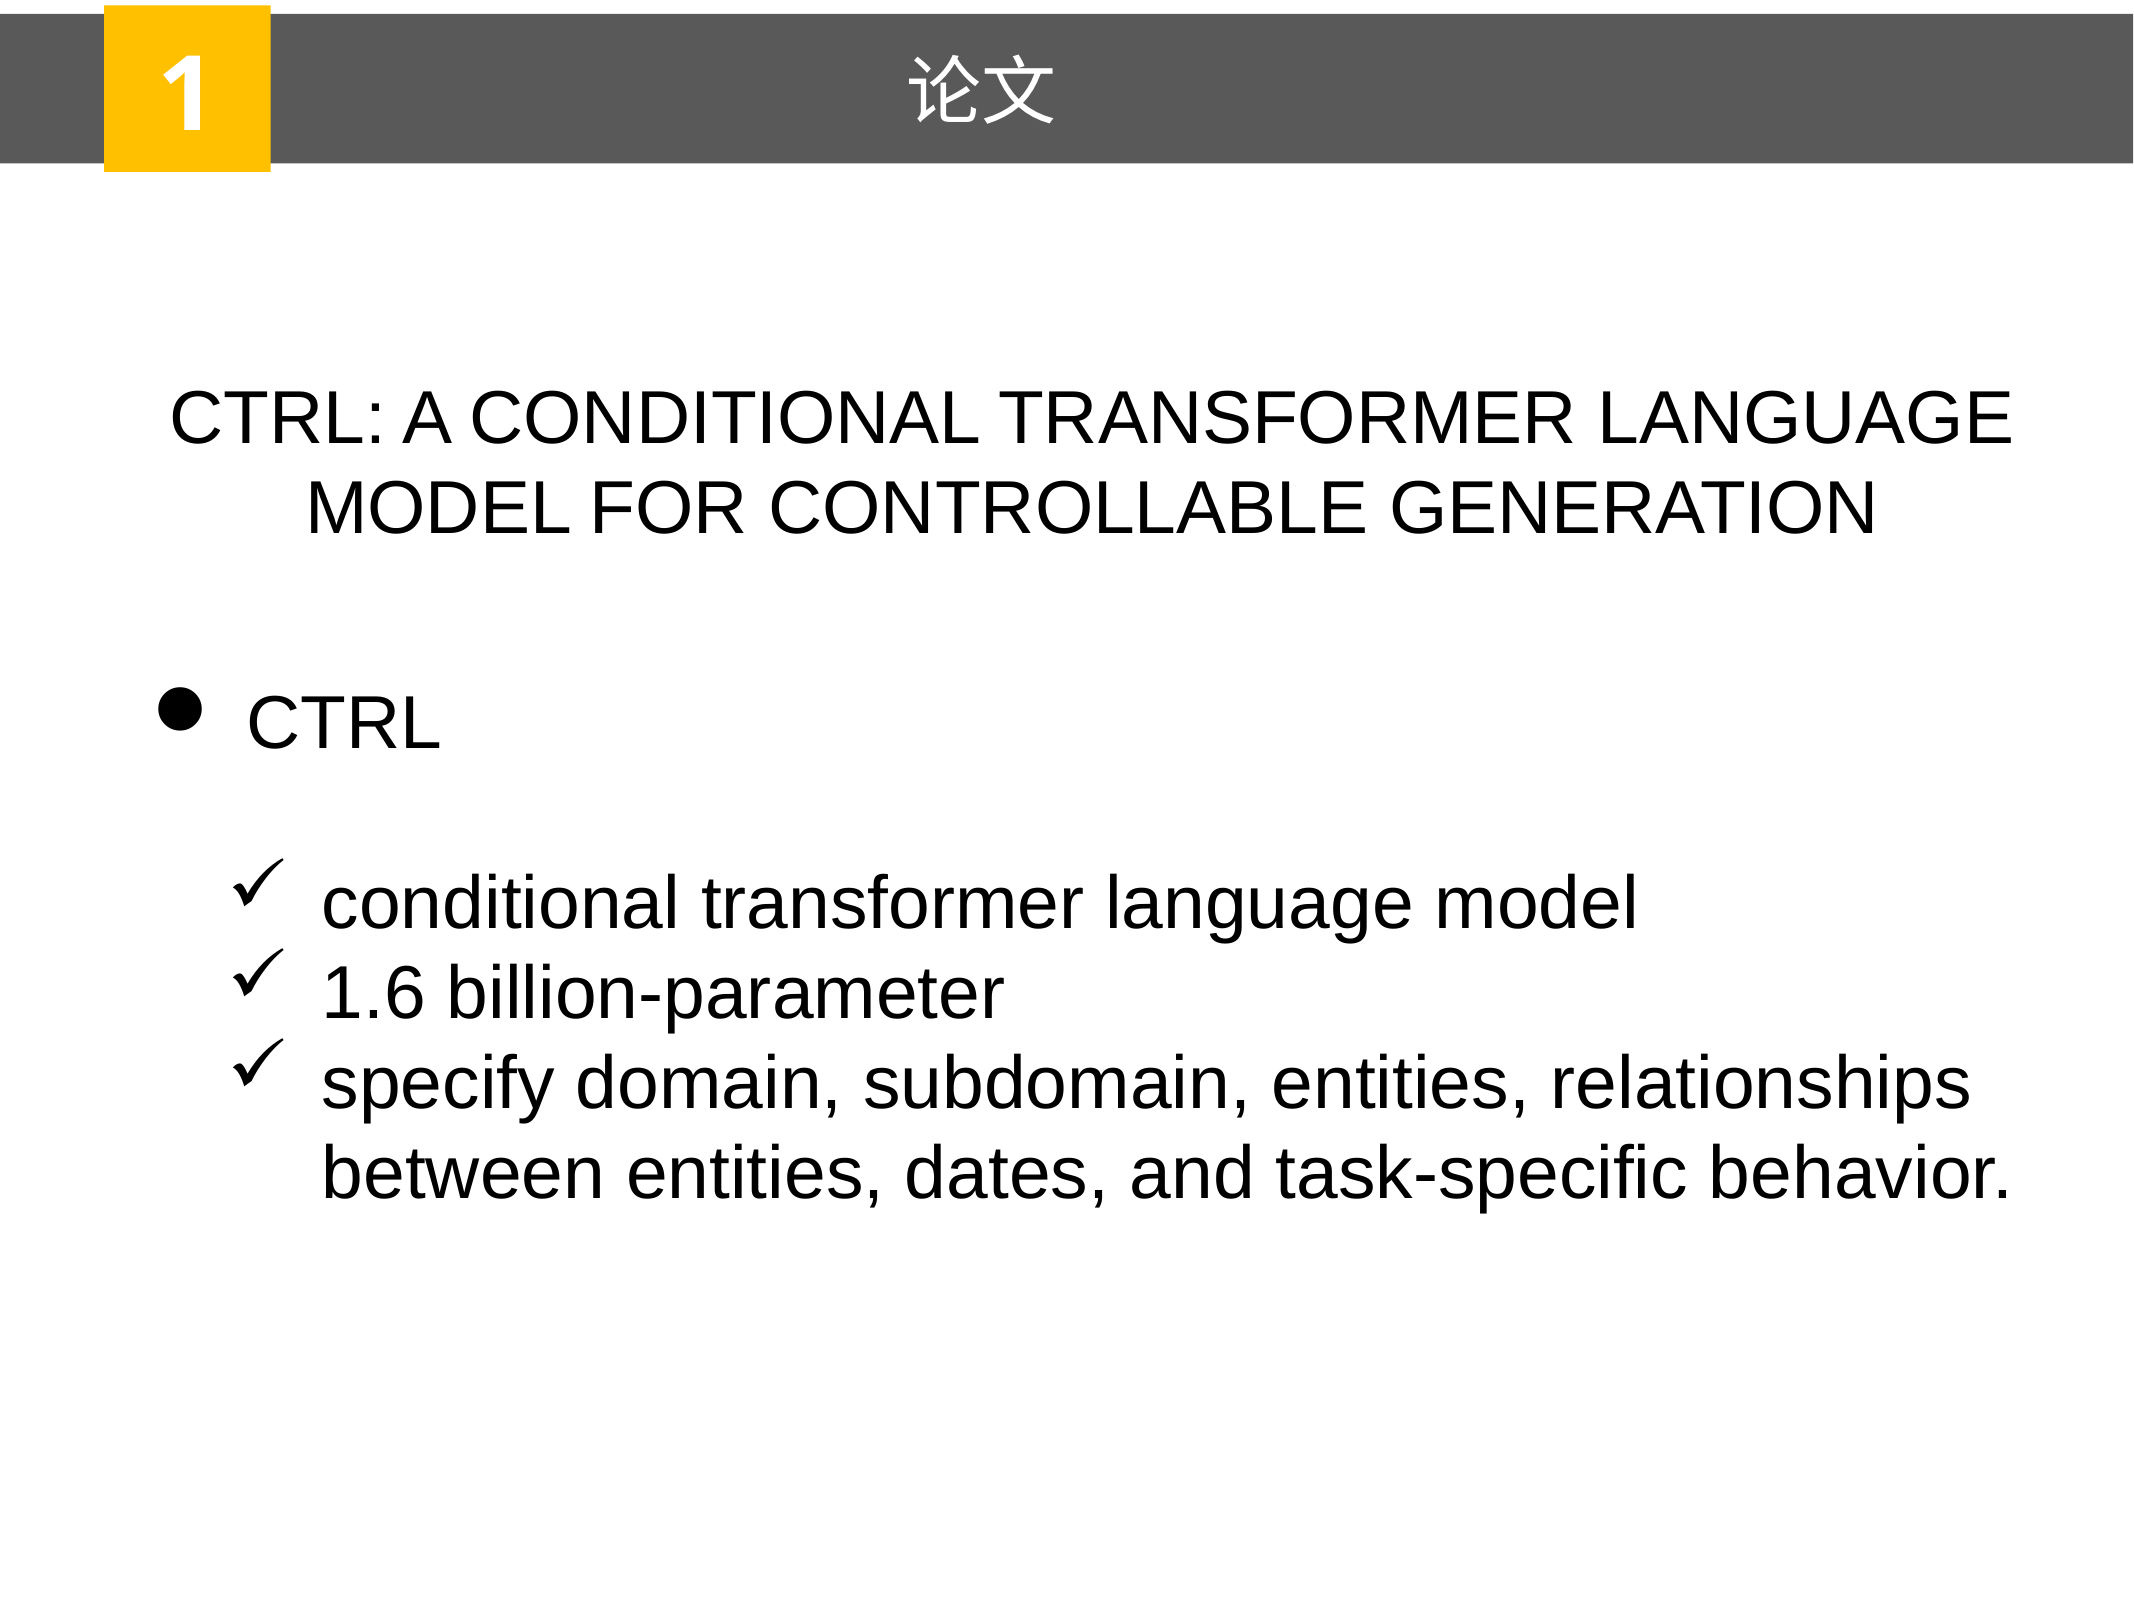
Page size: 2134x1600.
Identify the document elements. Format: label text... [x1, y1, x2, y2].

text_box 论文 [898, 35, 1082, 142]
text_box [271, 13, 2134, 164]
text_box [0, 13, 104, 164]
text_box CTRL conditional transformer language model 1.6 billion-parameter specify domain, subdomain, entities, relationships between entities, dates, and task-specific behavior. [144, 665, 2041, 1222]
text_box 1 [104, 5, 271, 172]
text_box CTRL: A CONDITIONAL TRANSFORMER LANGUAGE MODEL FOR CONTROLLABLE GENERATION [118, 360, 2067, 558]
